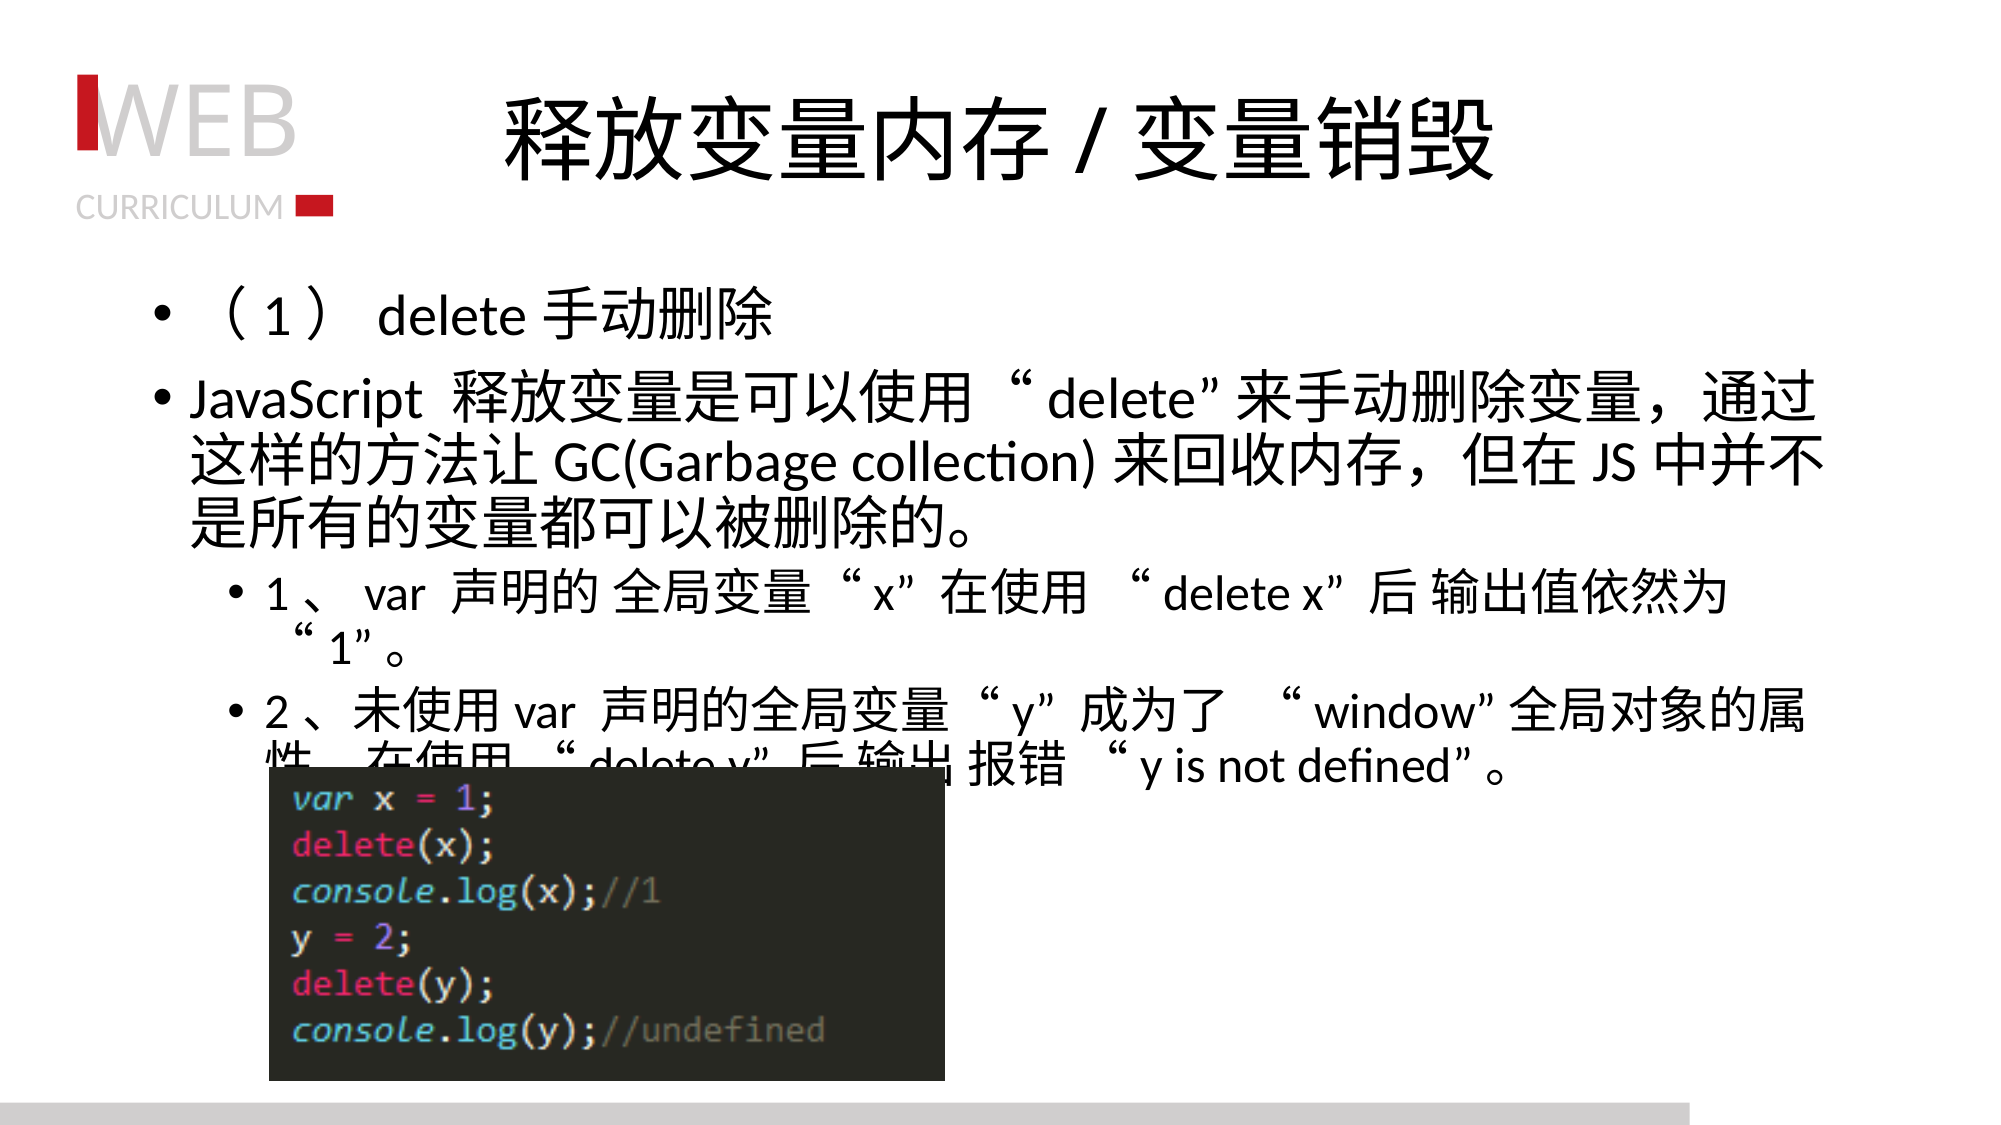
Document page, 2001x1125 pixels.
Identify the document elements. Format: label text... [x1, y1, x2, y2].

picture [269, 767, 945, 1081]
title 释放变量内存/变量销毁 [137, 59, 1863, 228]
list （1）delete手动删除 JavaScript 释放变量是可以使用“delete”来手动删除变量，通过这样的方法让GC(Garbage collection)来回收内存，但在JS中并不是所有的变量都可以被删除的。 1、var 声明的 全局变量“x” 在使用 “delete x” 后 输出值依然为 “1”。 2、未使用var 声明的全局变量“y” 成为了 “window”全局对象的属性，在使用 “delete y” 后 输出 报错 “y is not defined”。 [137, 277, 1863, 992]
